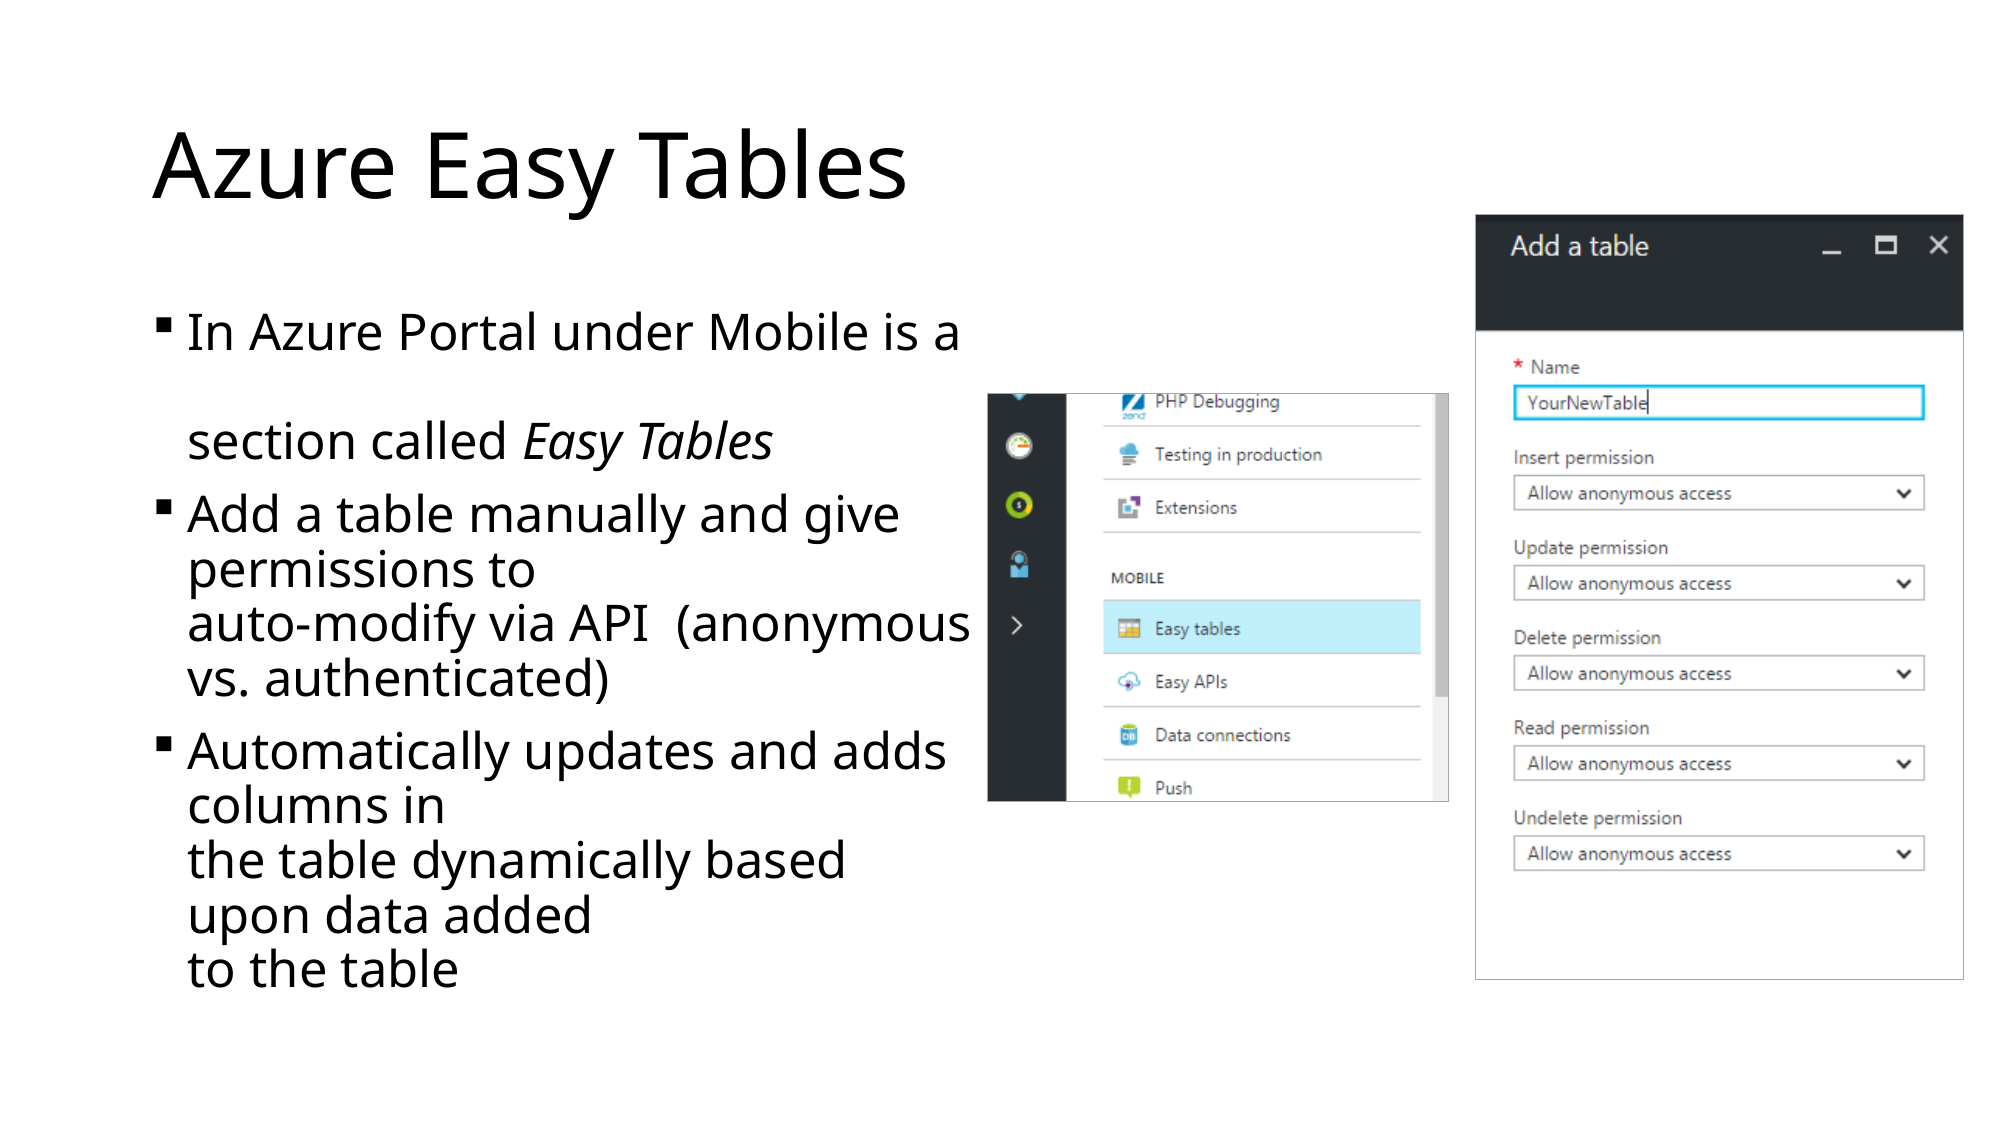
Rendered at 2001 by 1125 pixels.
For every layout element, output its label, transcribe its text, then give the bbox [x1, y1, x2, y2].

picture [987, 393, 1449, 802]
list In Azure Portal under Mobile is a section called Easy Tables Add a table manually and give permissions to auto-modify via API (anonymous vs. authenticated) Automatically updates and adds columns in the table dynamically based upon data added to the table [137, 299, 988, 1014]
picture [1475, 214, 1964, 980]
title Azure Easy Tables [137, 59, 1863, 278]
